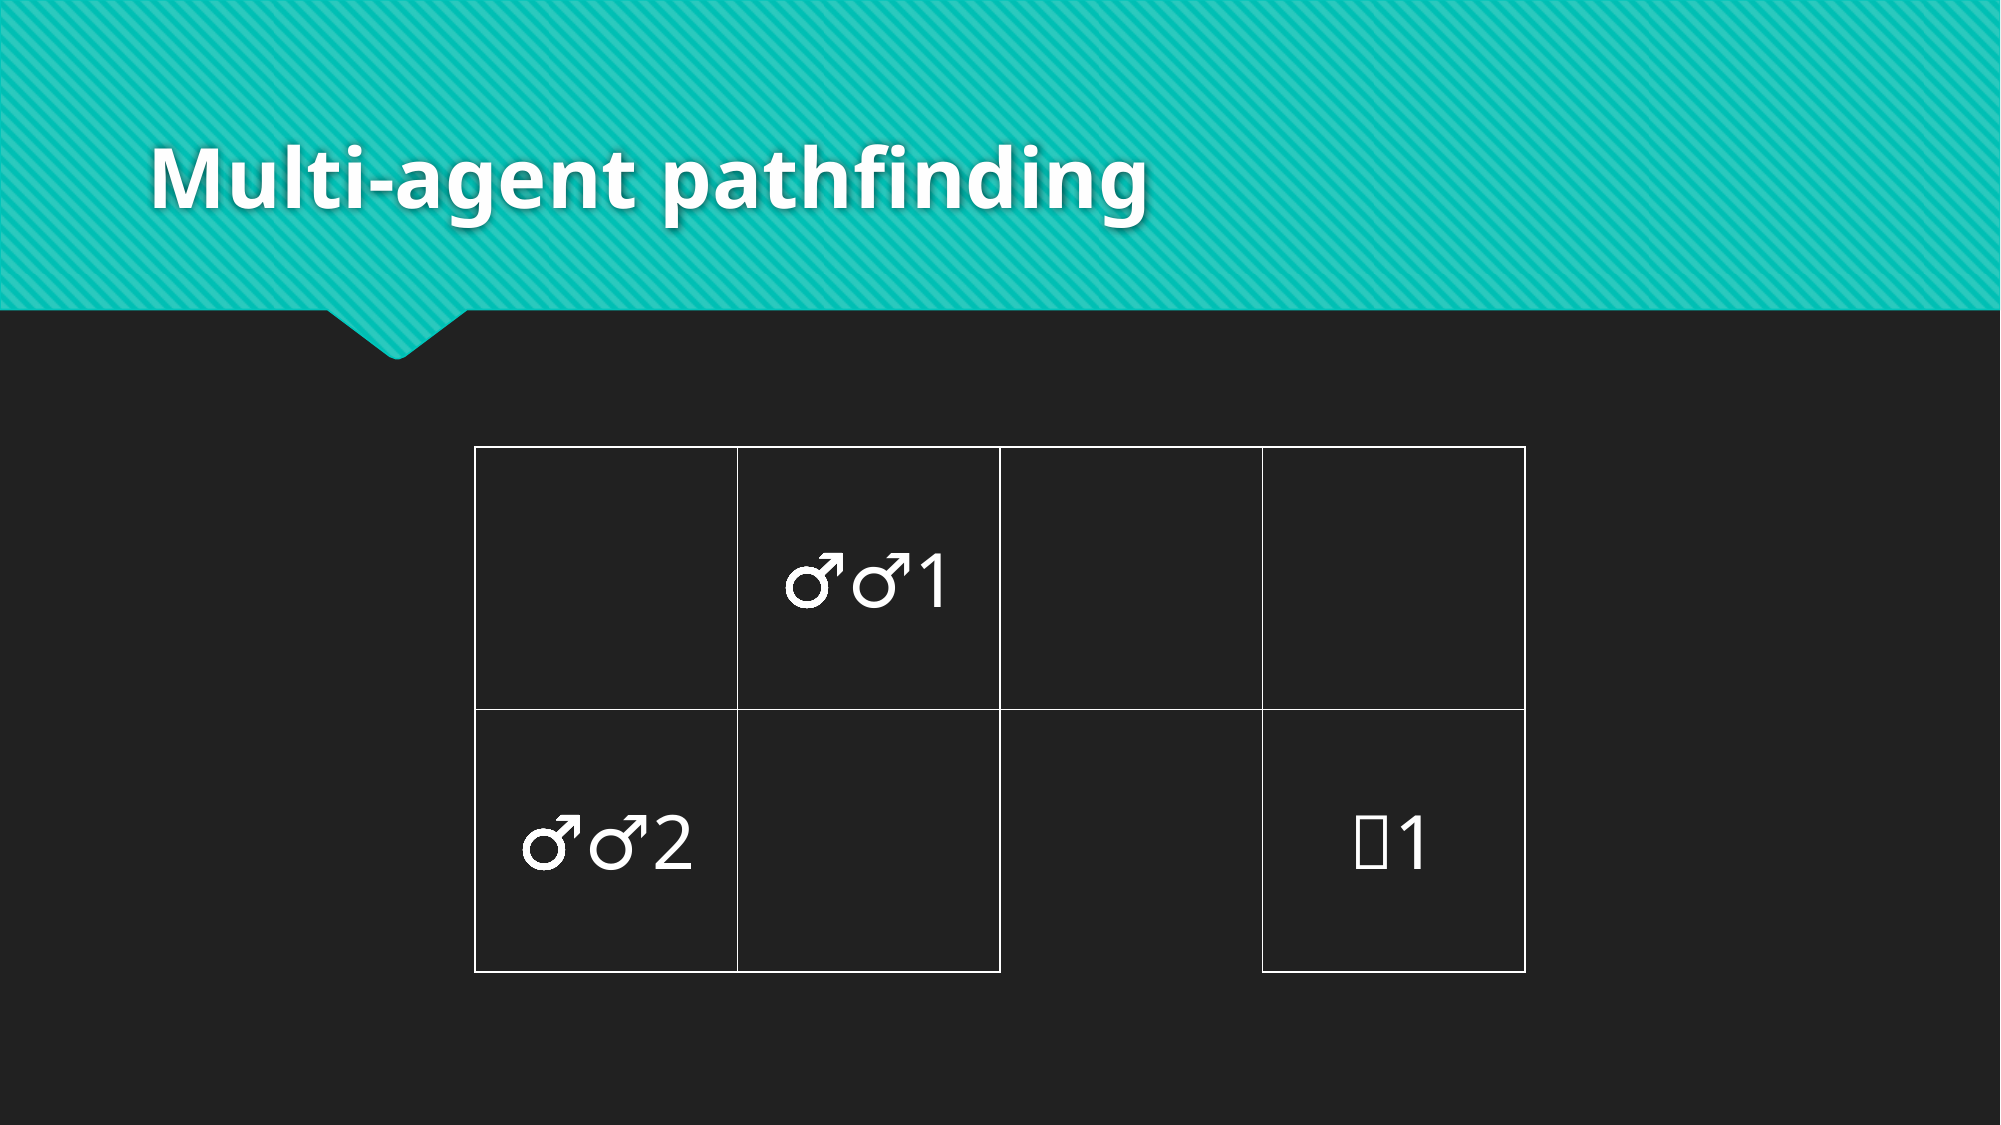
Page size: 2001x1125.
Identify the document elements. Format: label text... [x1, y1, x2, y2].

title Multi-agent pathfinding [132, 73, 1868, 233]
table_header [1263, 448, 1524, 709]
table_cell [738, 710, 999, 971]
table_header [1001, 448, 1262, 709]
table_cell [1001, 710, 1262, 972]
table_cell 🔑1 [1263, 710, 1524, 971]
table_header [476, 448, 737, 709]
table_header 🙍‍♂️1 [738, 448, 999, 709]
table_cell 🙍‍♂️2 [476, 710, 737, 971]
